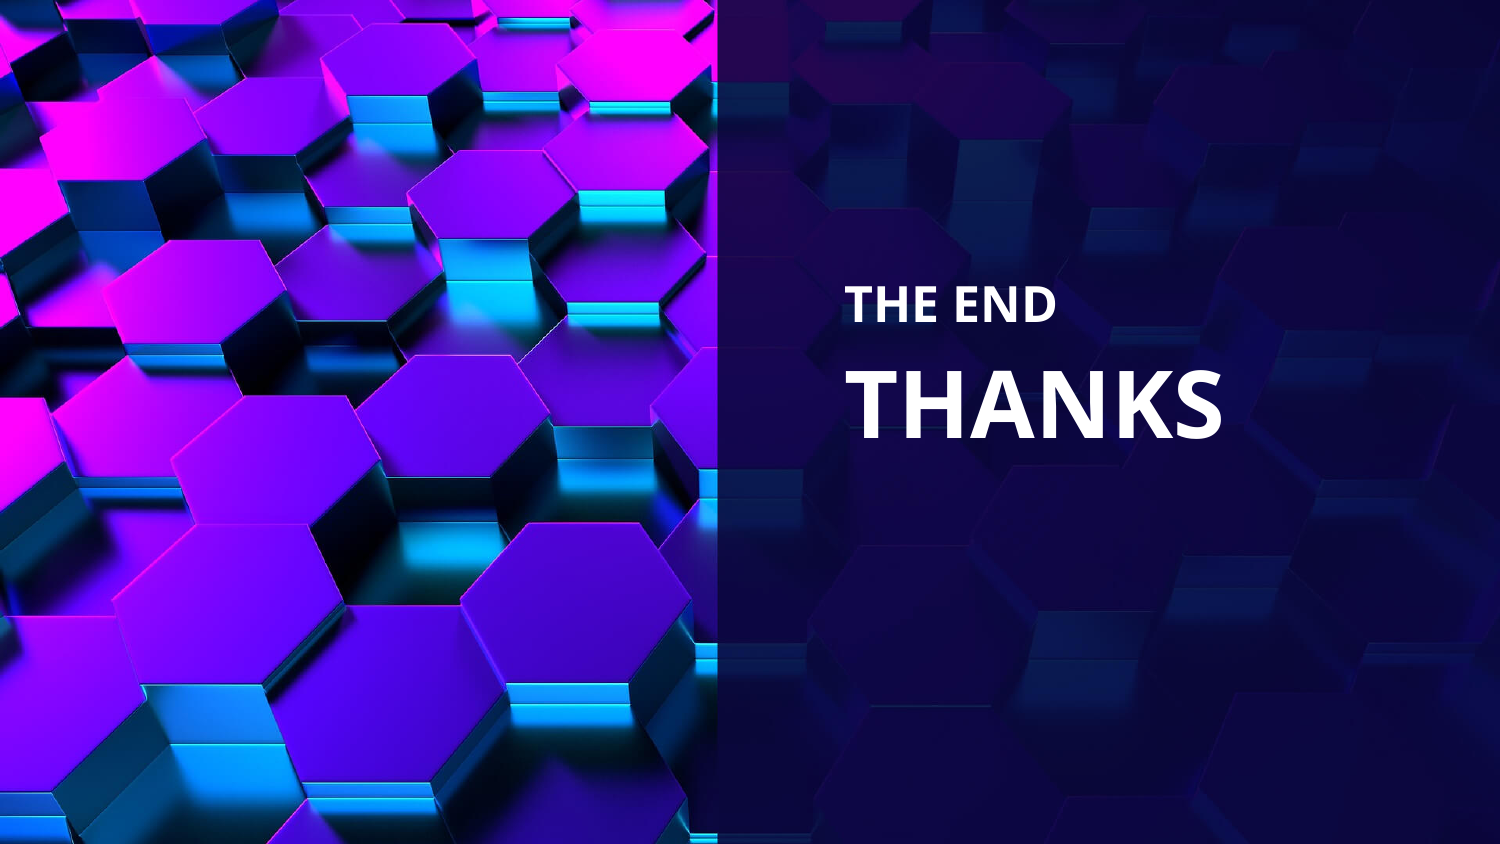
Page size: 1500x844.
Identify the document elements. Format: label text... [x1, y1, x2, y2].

text_box THE END [829, 264, 1387, 337]
picture [0, 0, 1500, 844]
text_box THANKS [829, 337, 1387, 507]
